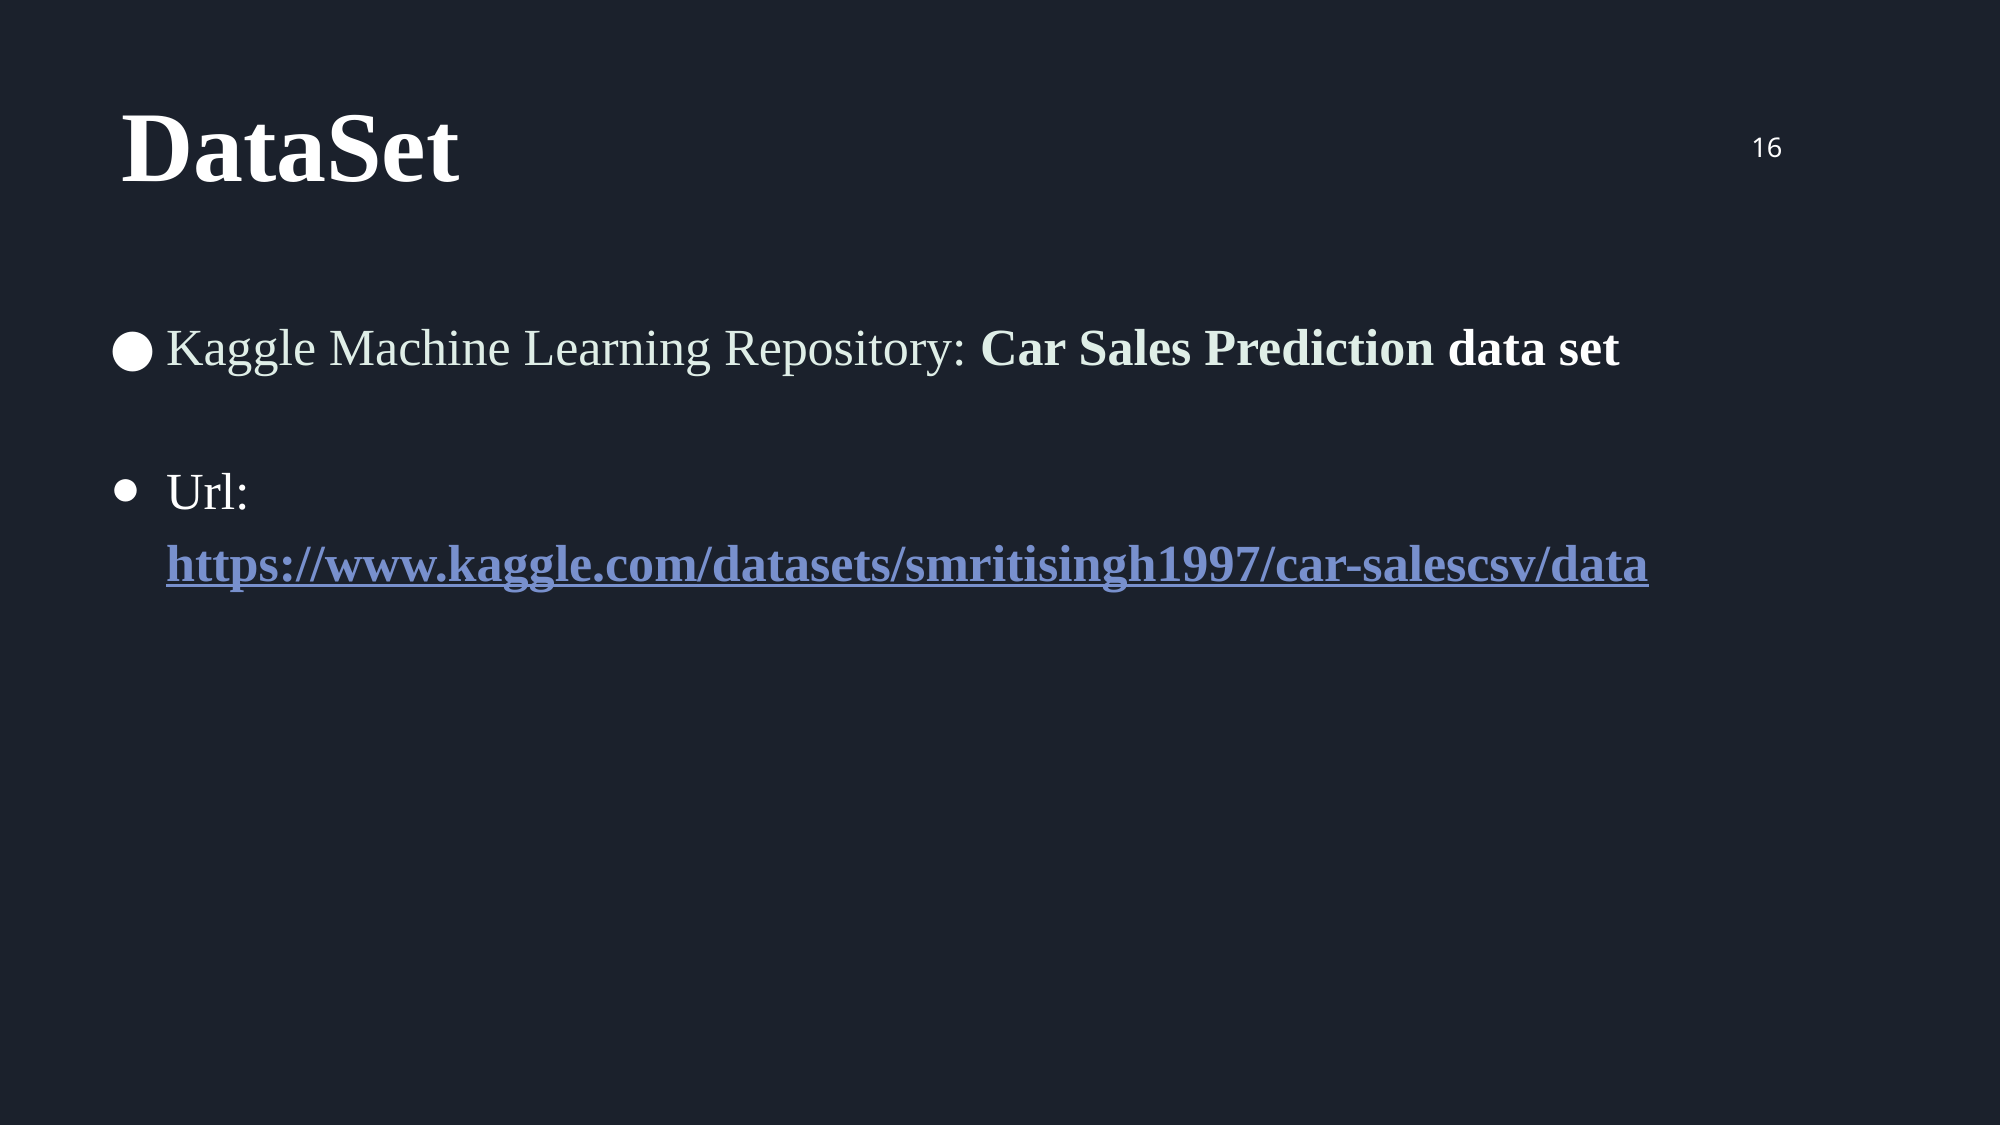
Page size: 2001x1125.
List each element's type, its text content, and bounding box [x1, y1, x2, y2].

title DataSet [106, 74, 1649, 296]
slide_number ‹#› [1698, 48, 1836, 175]
list Kaggle Machine Learning Repository: Car Sales Prediction data set Url: https://www.kaggle.com/datasets/smritisingh1997/car-salescsv/data [94, 296, 1757, 896]
